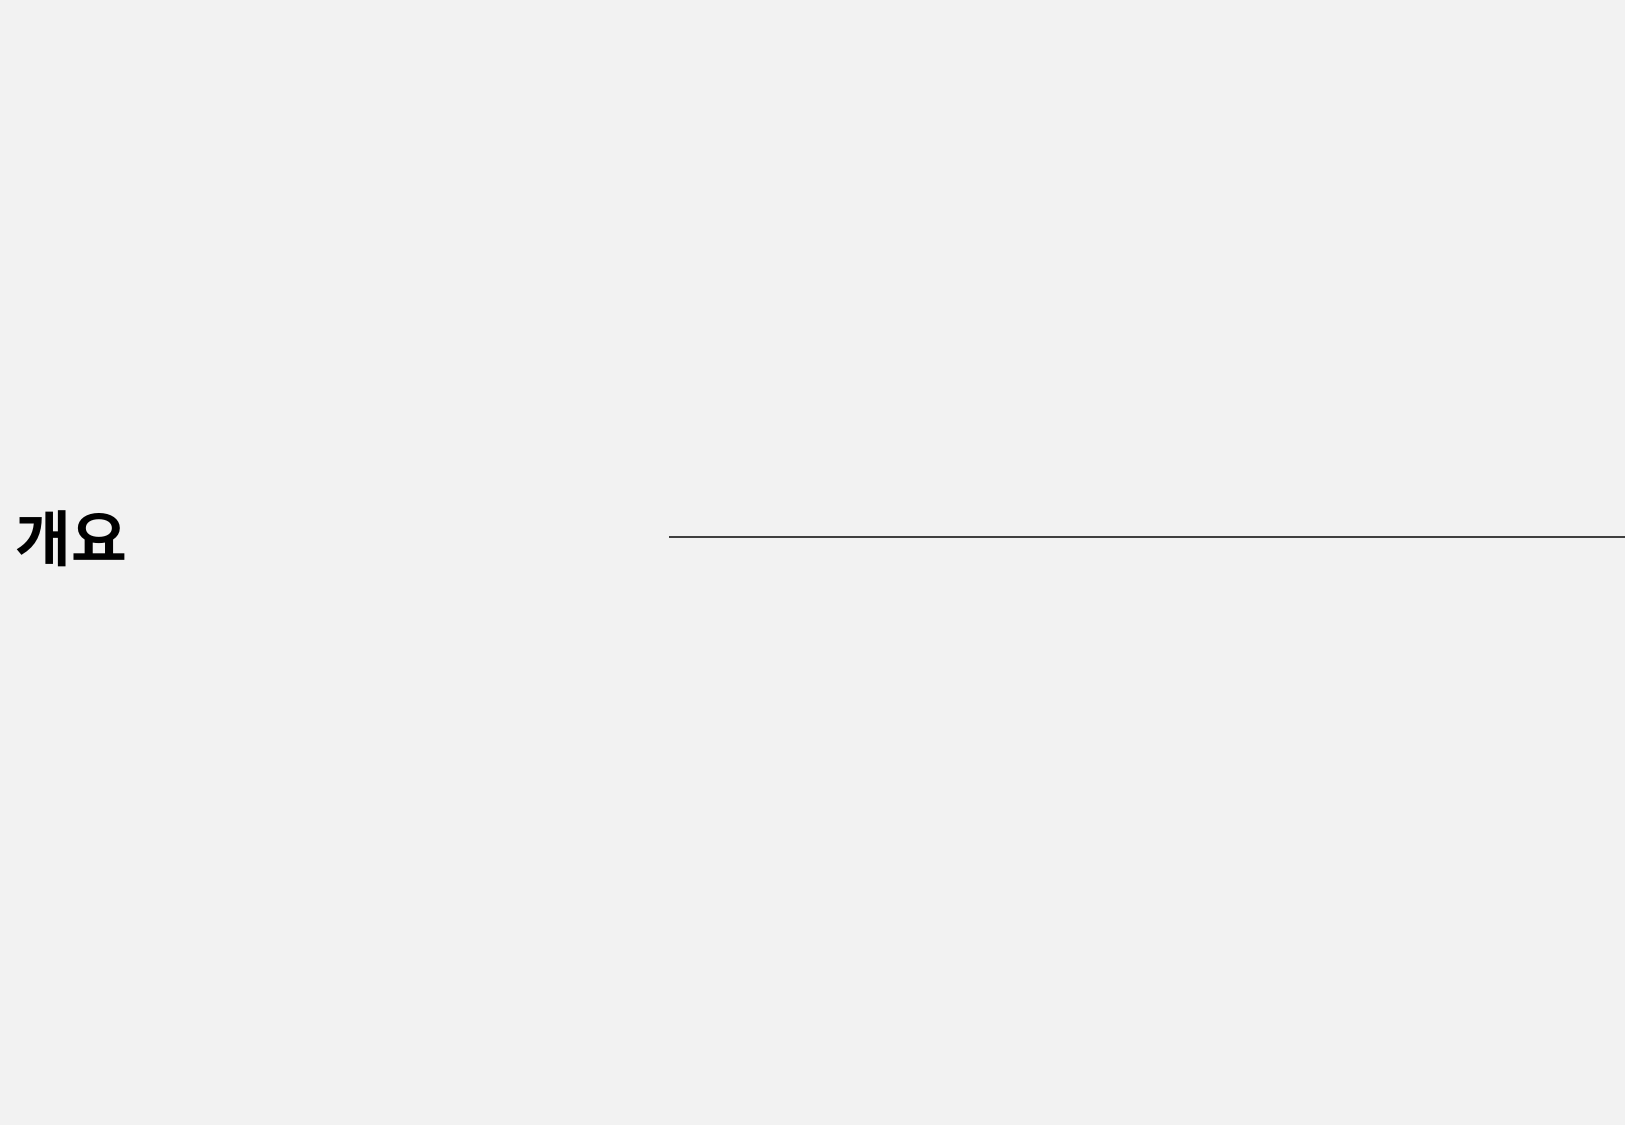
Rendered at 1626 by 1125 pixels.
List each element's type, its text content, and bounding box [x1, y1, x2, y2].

text_box 개요 [0, 450, 845, 626]
